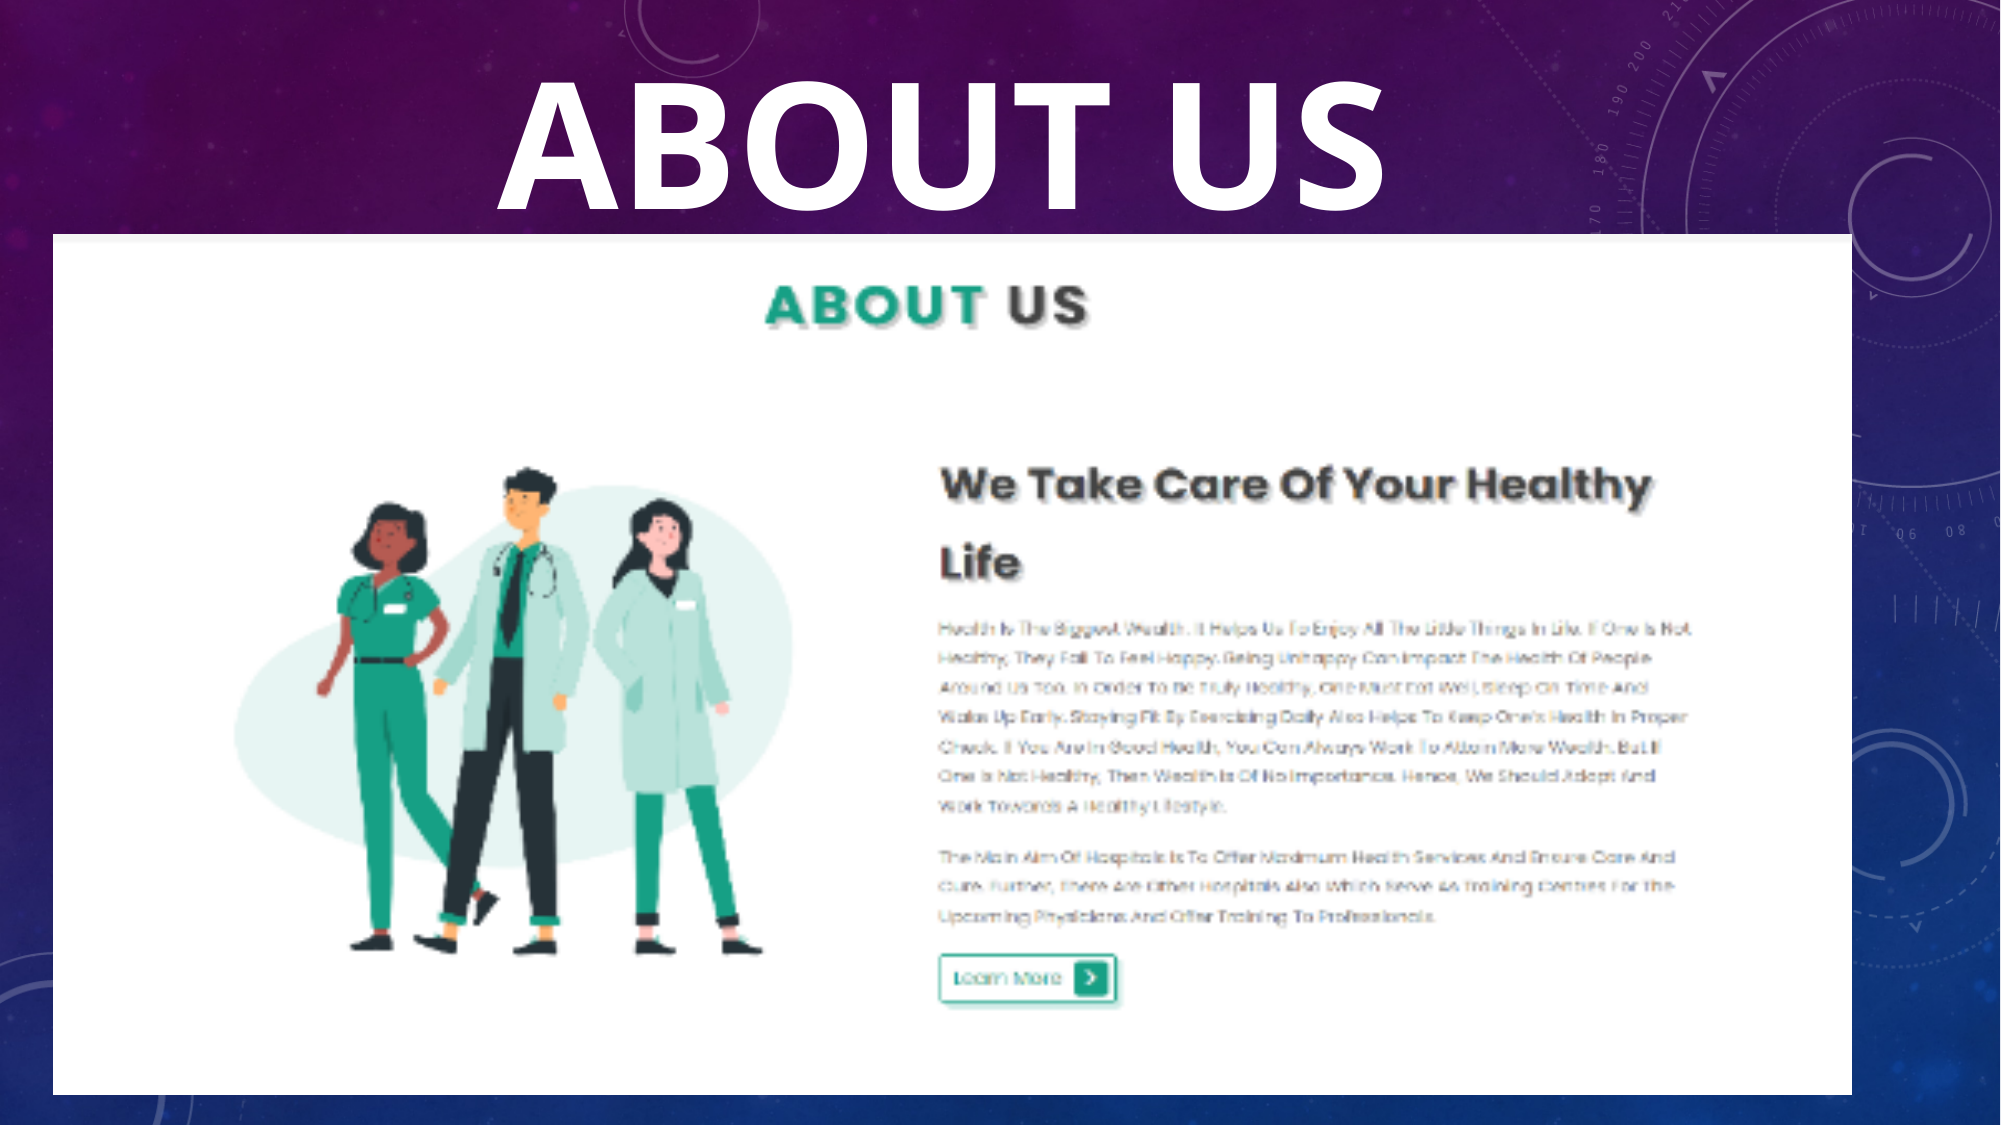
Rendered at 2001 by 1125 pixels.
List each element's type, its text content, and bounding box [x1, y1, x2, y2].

picture [0, 0, 2001, 1125]
title ABOUT US [112, 0, 1775, 234]
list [53, 234, 1852, 1096]
